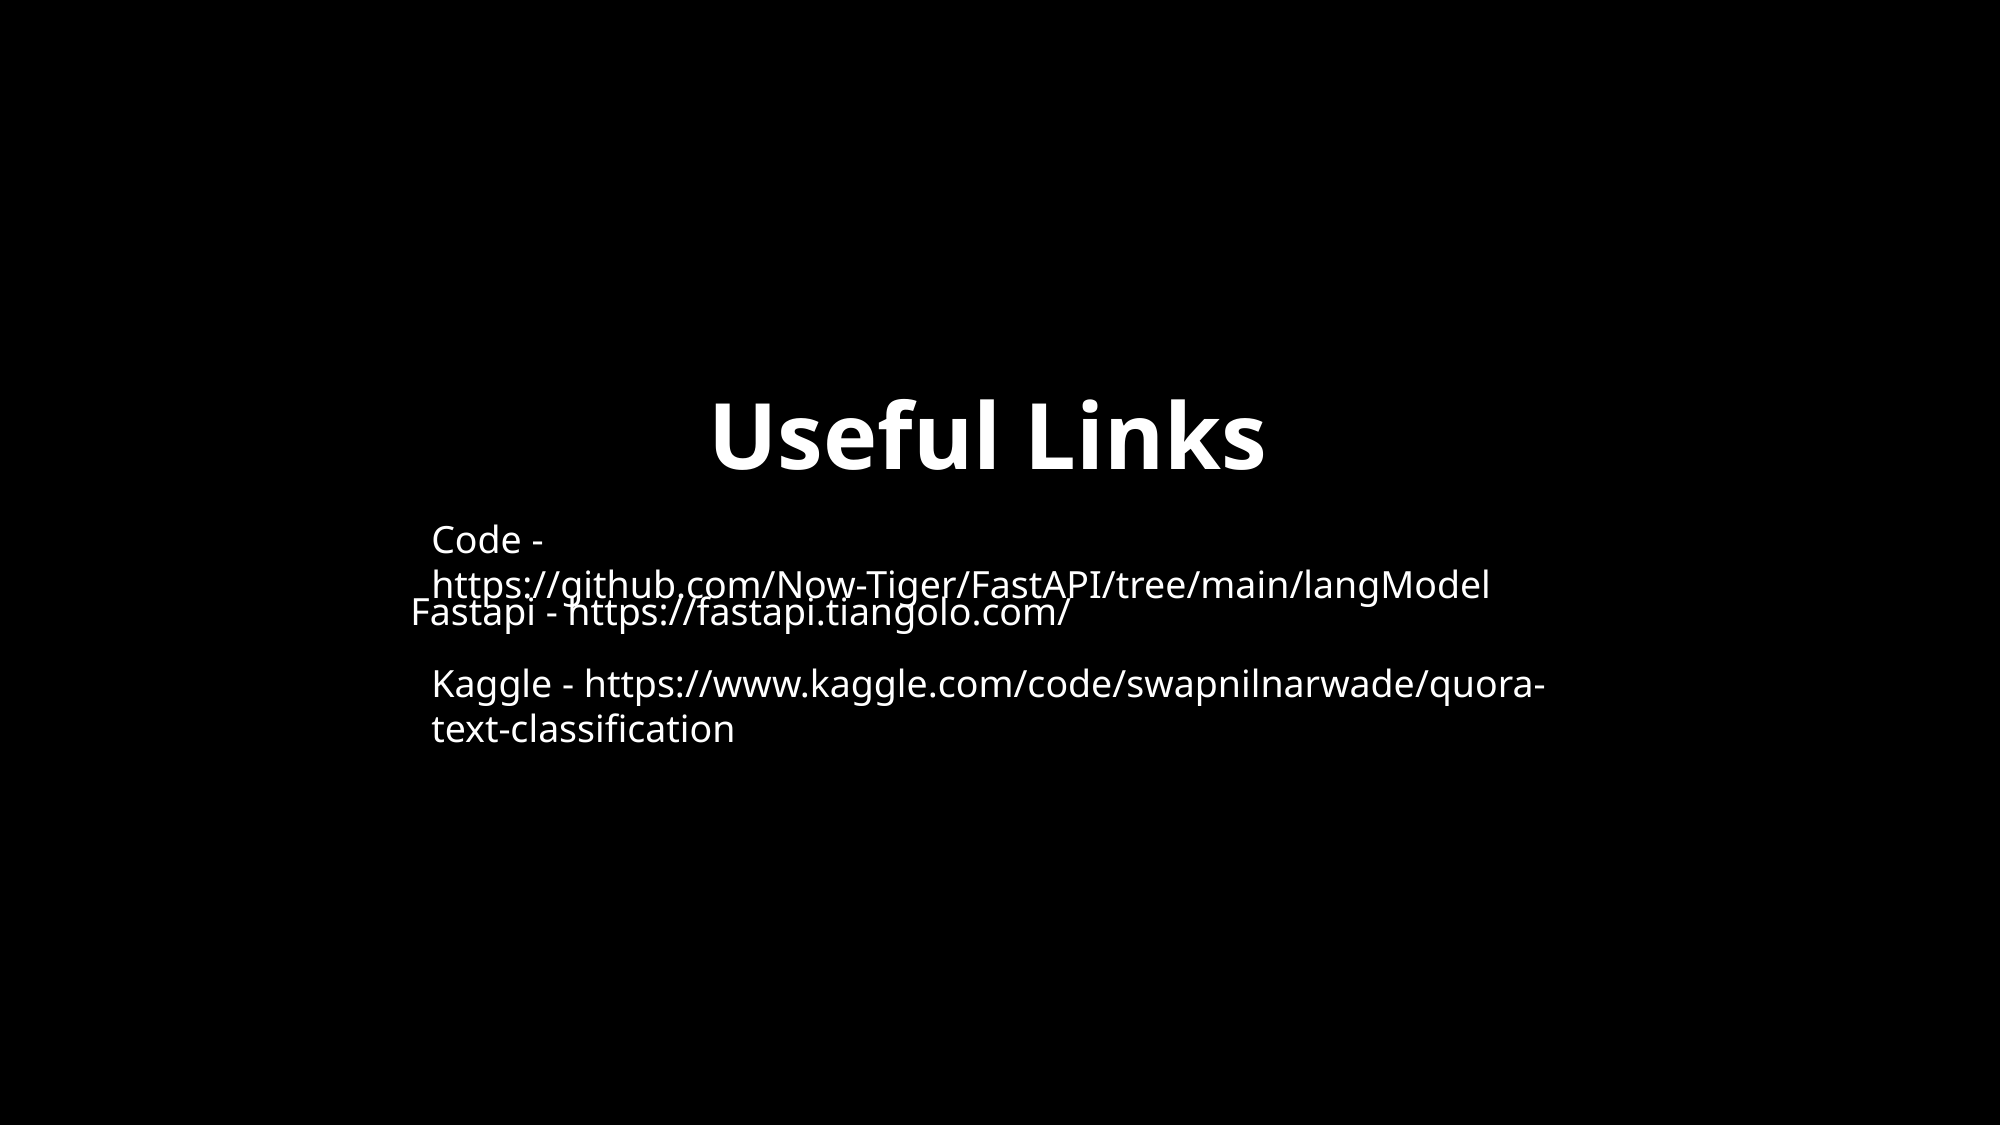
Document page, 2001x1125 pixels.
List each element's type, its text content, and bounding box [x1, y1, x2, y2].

text_box Code - https://github.com/Now-Tiger/FastAPI/tree/main/langModel [416, 508, 1619, 614]
text_box Useful Links [693, 370, 1283, 496]
text_box Fastapi - https://fastapi.tiangolo.com/ [395, 580, 1087, 641]
text_box Kaggle - https://www.kaggle.com/code/swapnilnarwade/quora-text-classification [416, 652, 1636, 757]
